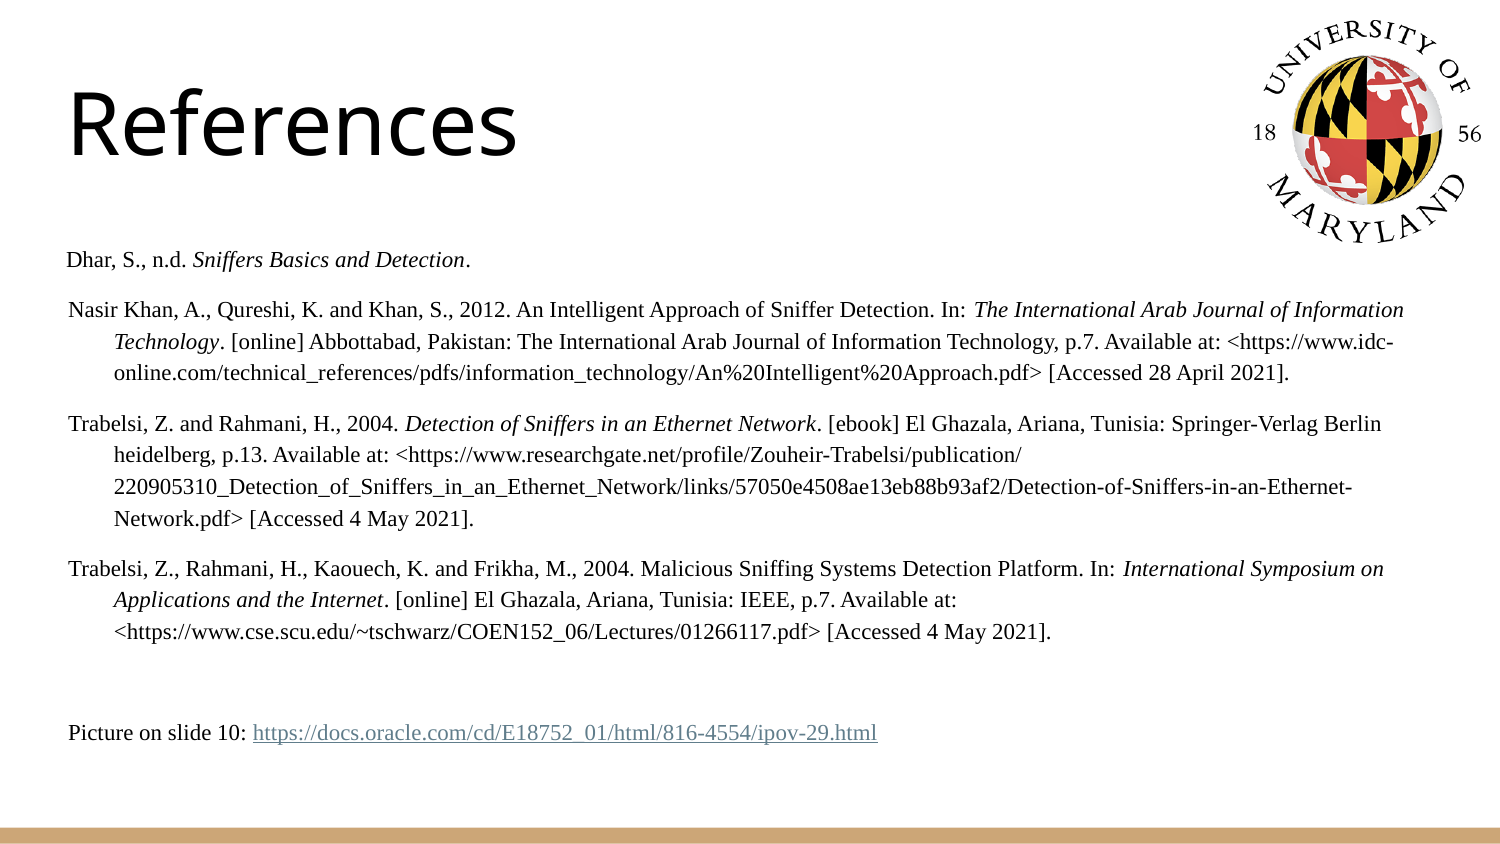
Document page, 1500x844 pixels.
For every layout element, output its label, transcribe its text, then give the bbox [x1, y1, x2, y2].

picture [1253, 19, 1481, 243]
list Dhar, S., n.d. Sniffers Basics and Detection. Nasir Khan, A., Qureshi, K. and Khan, S., 2012. An Intelligent Approach of Sniffer Detection. In: The International Arab Journal of Information Technology. [online] Abbottabad, Pakistan: The International Arab Journal of Information Technology, p.7. Available at: <https://www.idc-online.com/technical_references/pdfs/information_technology/An%20Intelligent%20Approach.pdf> [Accessed 28 April 2021]. Trabelsi, Z. and Rahmani, H., 2004. Detection of Sniffers in an Ethernet Network. [ebook] El Ghazala, Ariana, Tunisia: Springer-Verlag Berlin heidelberg, p.13. Available at: <https://www.researchgate.net/profile/Zouheir-Trabelsi/publication/220905310_Detection_of_Sniffers_in_an_Ethernet_Network/links/57050e4508ae13eb88b93af2/Detection-of-Sniffers-in-an-Ethernet-Network.pdf> [Accessed 4 May 2021]. Trabelsi, Z., Rahmani, H., Kaouech, K. and Frikha, M., 2004. Malicious Sniffing Systems Detection Platform. In: International Symposium on Applications and the Internet. [online] El Ghazala, Ariana, Tunisia: IEEE, p.7. Available at: <https://www.cse.scu.edu/~tschwarz/COEN152_06/Lectures/01266117.pdf> [Accessed 4 May 2021]. Picture on slide 10: https://docs.oracle.com/cd/E18752_01/html/816-4554/ipov-29.html [51, 225, 1449, 776]
title References [51, 51, 1248, 189]
